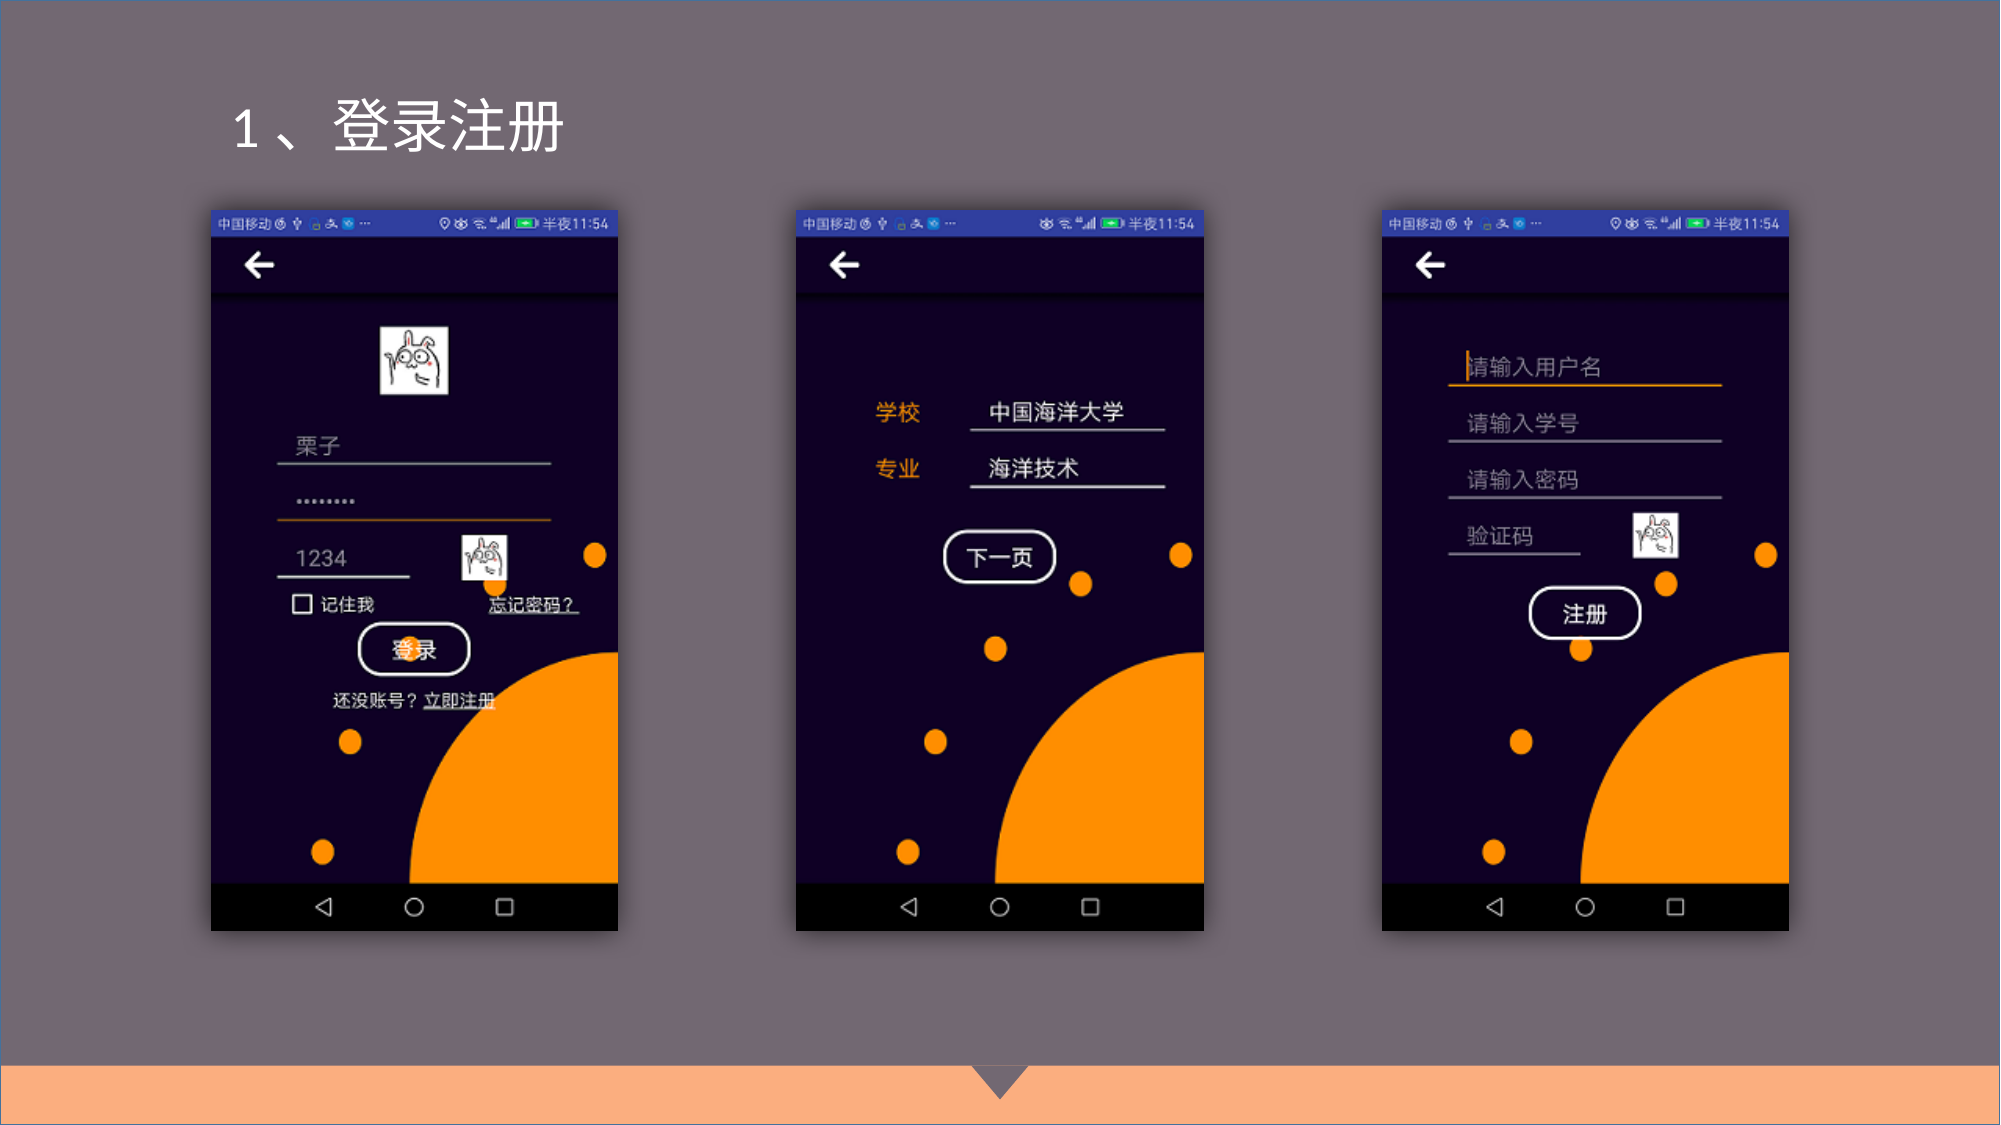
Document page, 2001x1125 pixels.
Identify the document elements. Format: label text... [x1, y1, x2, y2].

text_box [0, 0, 2000, 1125]
text_box 1、登录注册 [215, 81, 644, 167]
picture [210, 210, 618, 931]
picture [1382, 210, 1789, 931]
picture [796, 210, 1204, 931]
